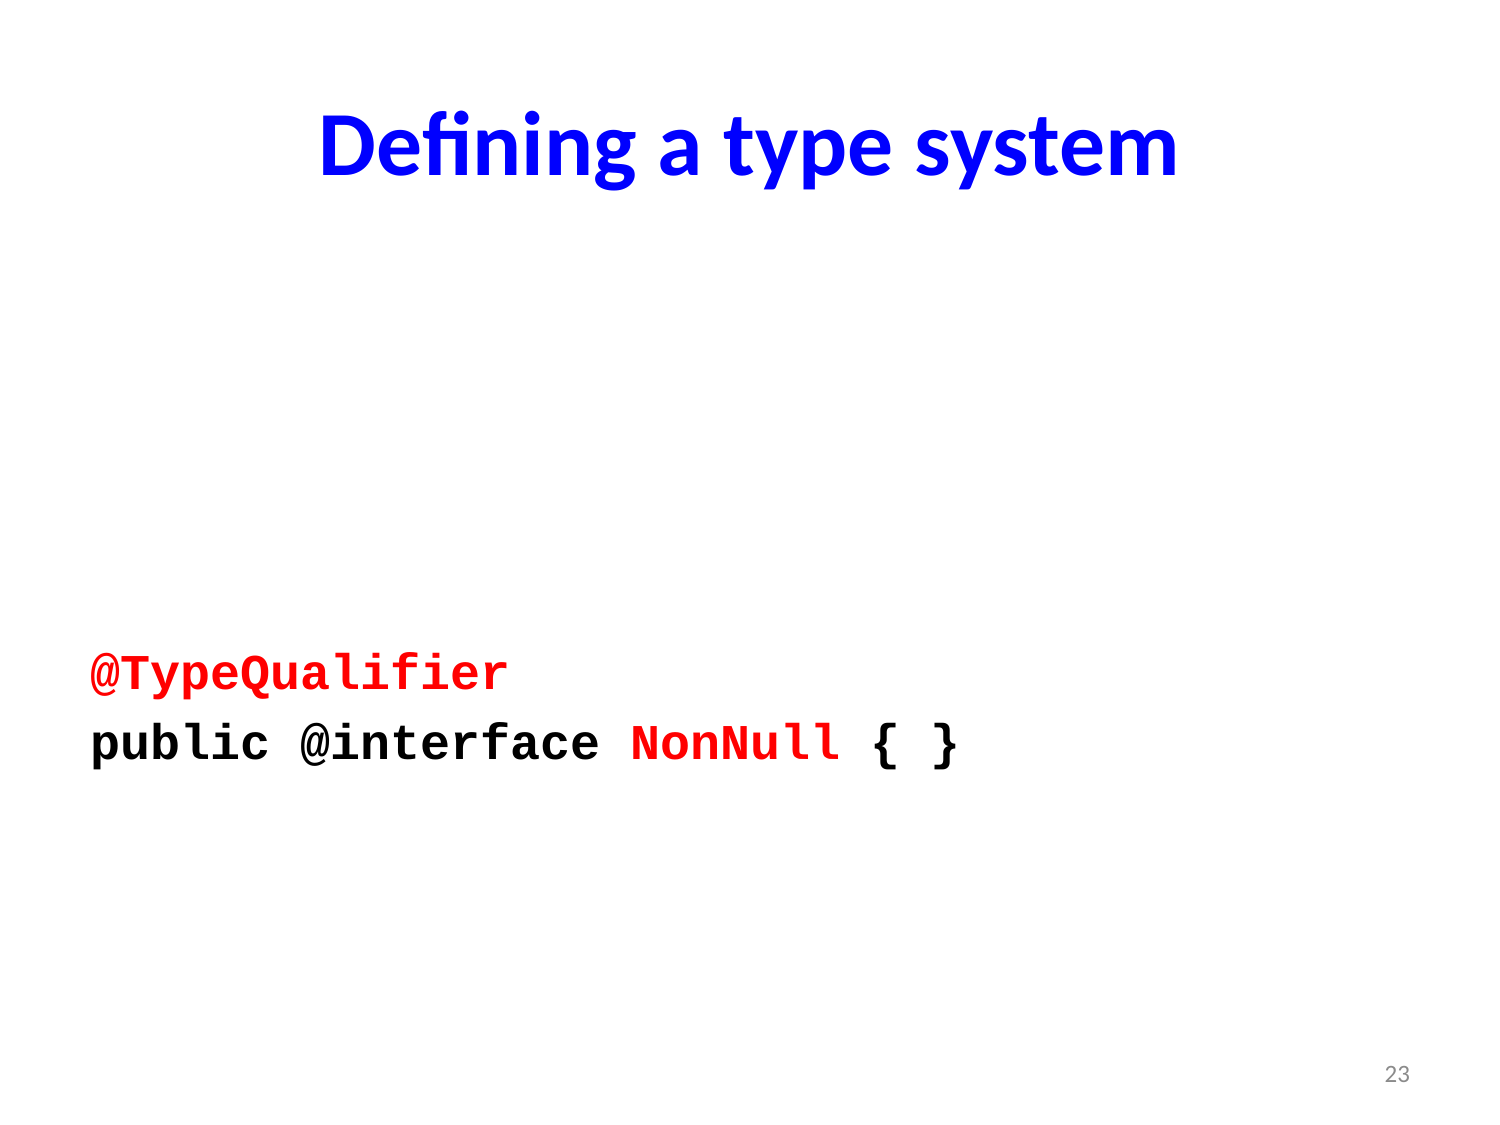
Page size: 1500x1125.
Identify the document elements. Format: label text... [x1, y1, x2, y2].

slide_number 23 [1074, 1042, 1425, 1103]
title Defining a type system [75, 45, 1425, 233]
list @TypeQualifier public @interface NonNull { } [75, 262, 1425, 1005]
